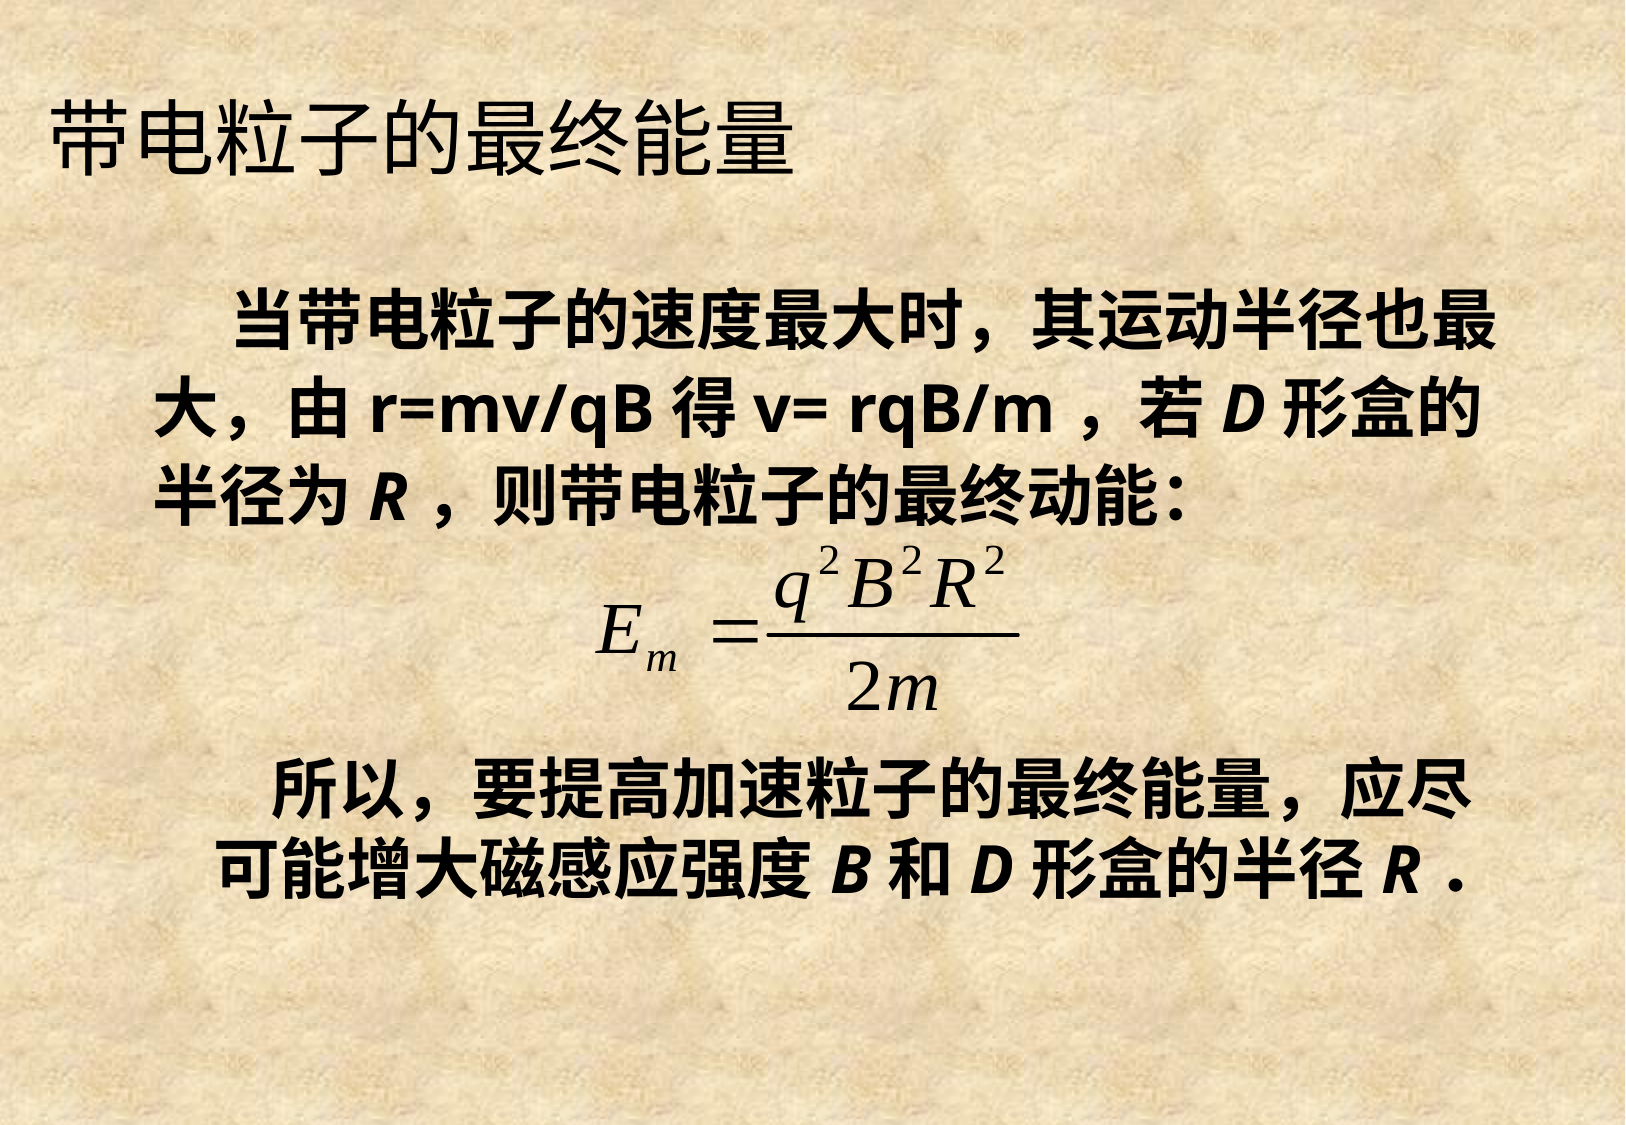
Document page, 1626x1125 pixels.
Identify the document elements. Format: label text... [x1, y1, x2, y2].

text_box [582, 524, 1030, 723]
text_box 所以，要提高加速粒子的最终能量，应尽可能增大磁感应强度B和D形盒的半径R． [198, 739, 1520, 915]
picture [0, 0, 1626, 1125]
list 当带电粒子的速度最大时，其运动半径也最大，由r=mv/qB得v= rqB/m，若D形盒的半径为R，则带电粒子的最终动能： [81, 262, 1517, 525]
title 带电粒子的最终能量 [32, 42, 1260, 231]
